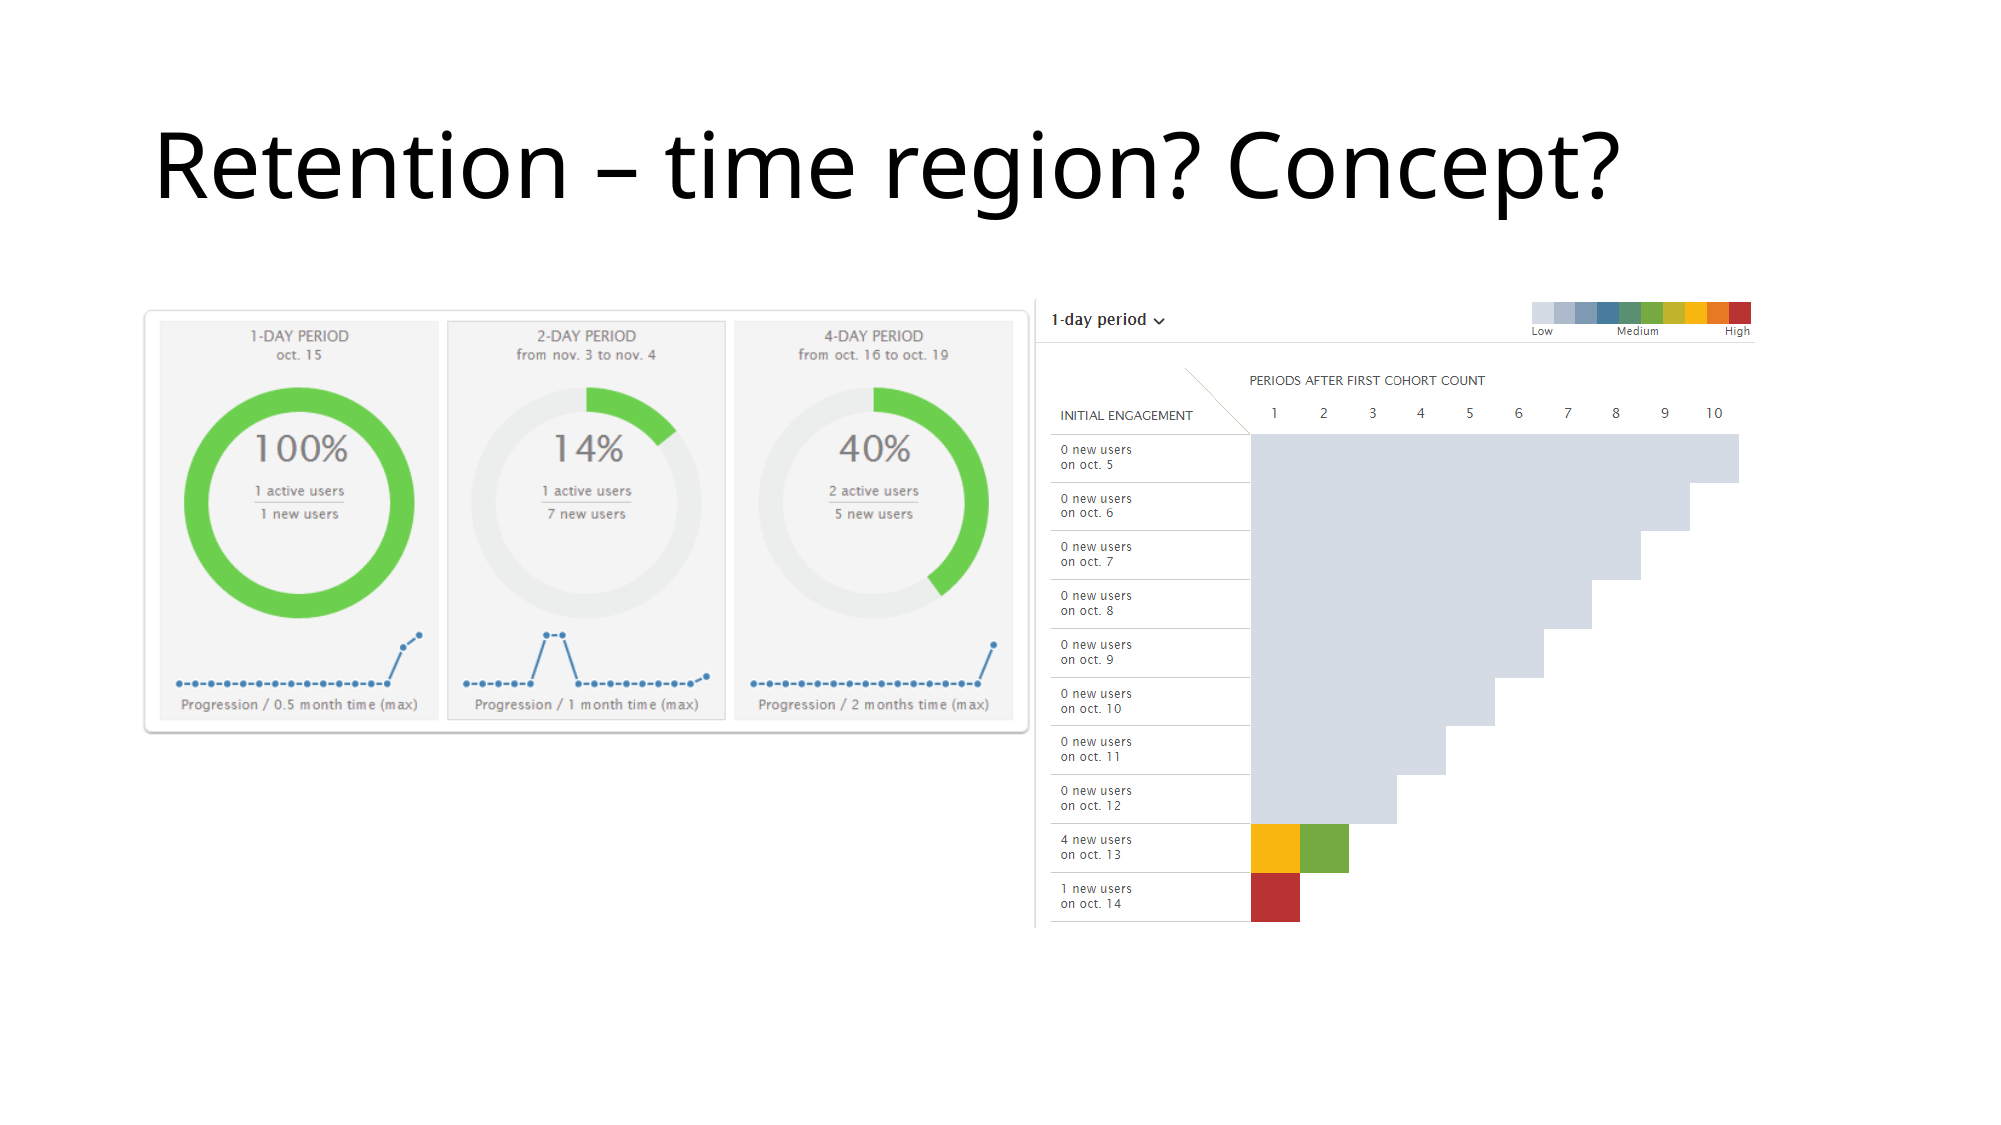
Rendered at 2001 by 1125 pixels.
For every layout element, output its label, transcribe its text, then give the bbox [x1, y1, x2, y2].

picture [137, 299, 1755, 928]
title Retention – time region? Concept? [137, 59, 1863, 278]
